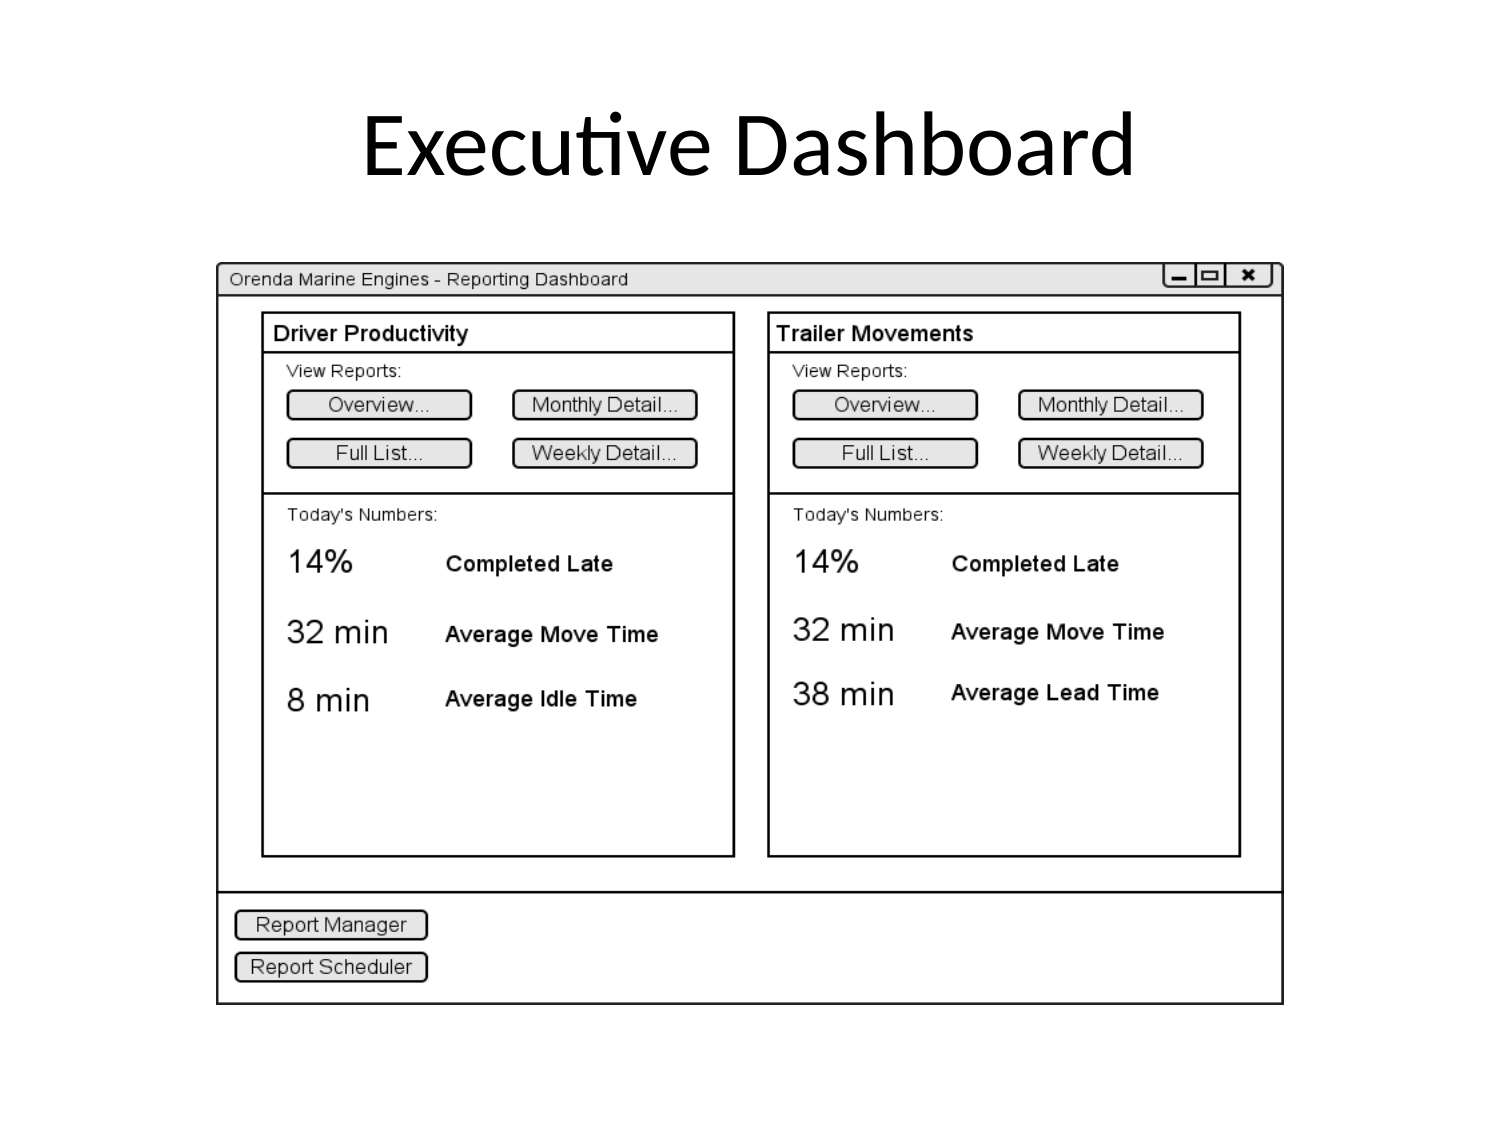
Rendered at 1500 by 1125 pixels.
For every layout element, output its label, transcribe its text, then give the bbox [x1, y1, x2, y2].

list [215, 262, 1284, 1006]
title Executive Dashboard [75, 45, 1425, 233]
